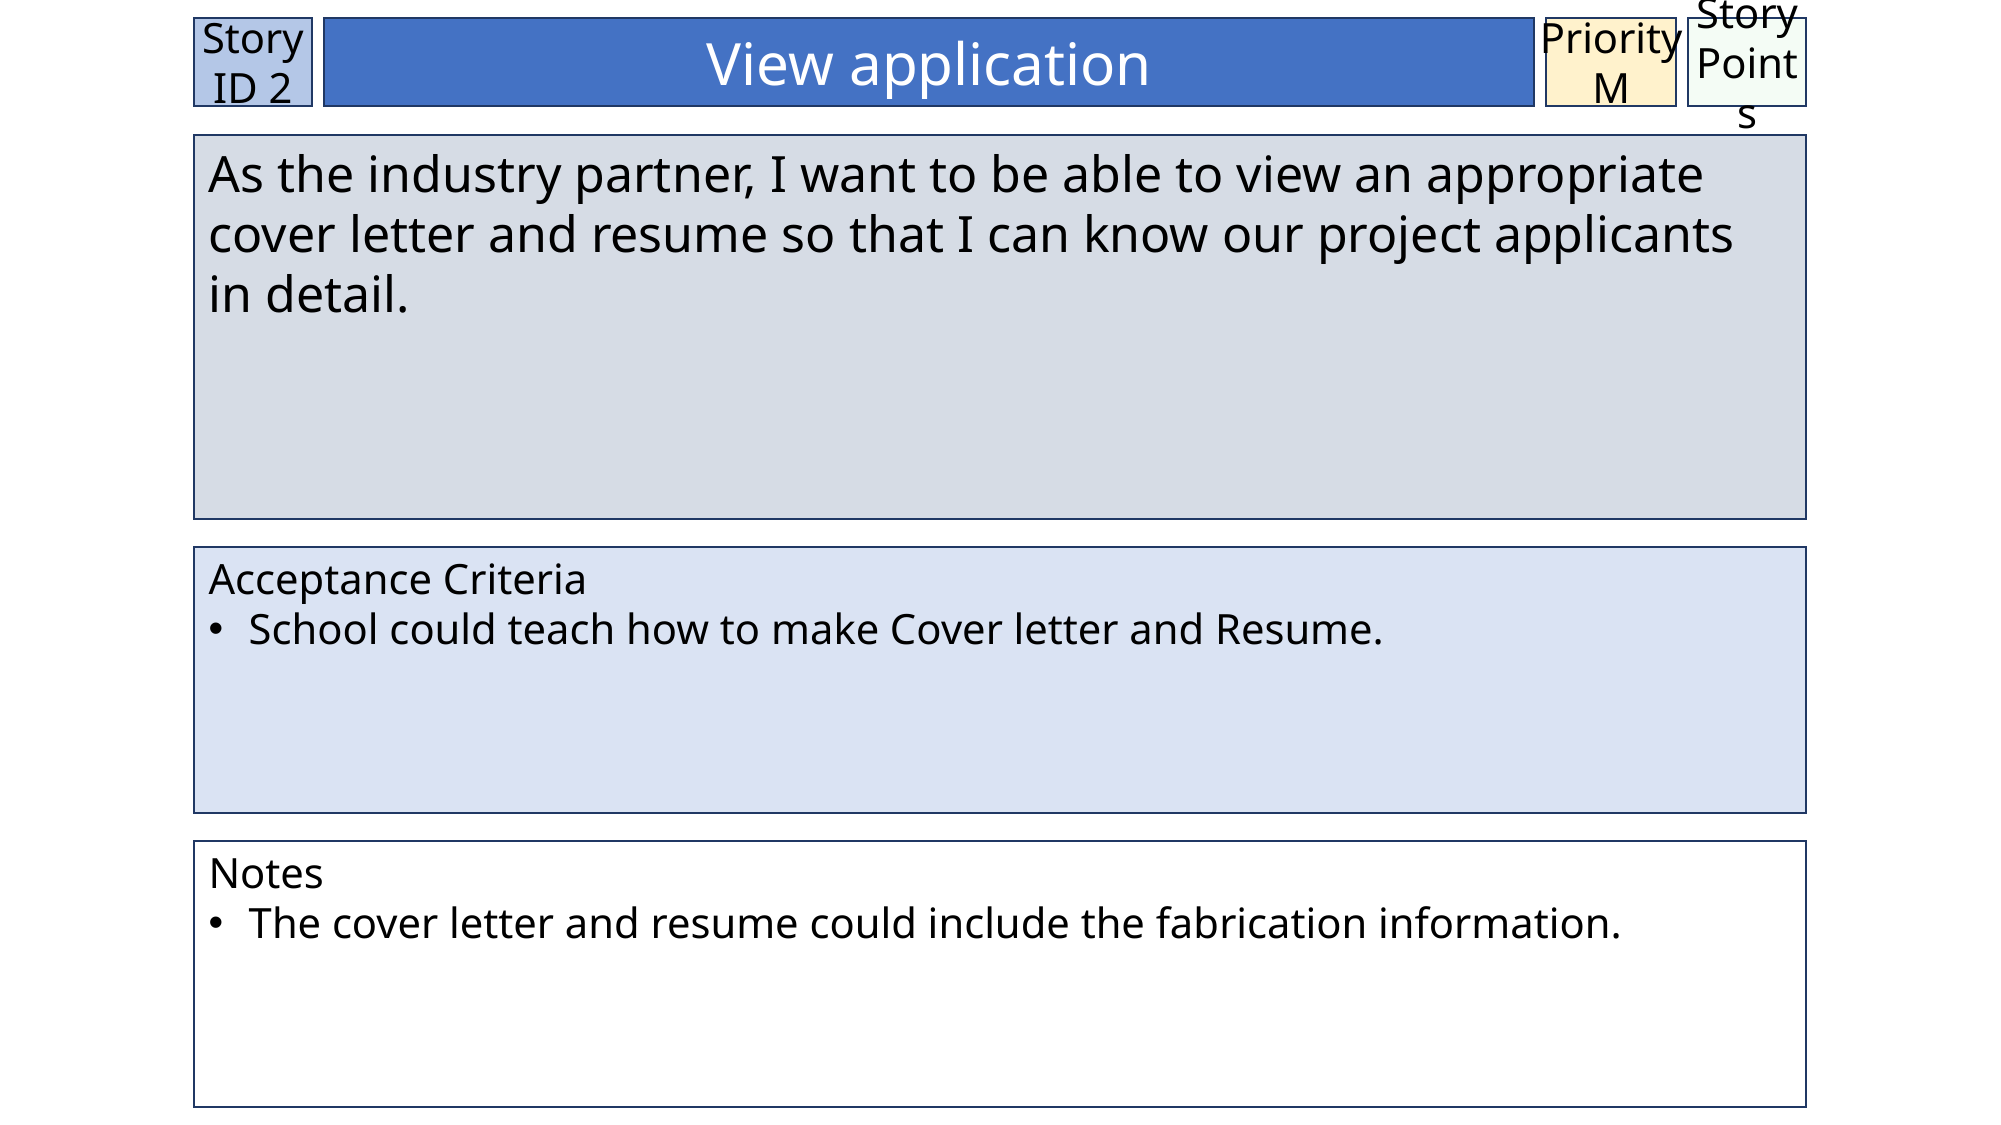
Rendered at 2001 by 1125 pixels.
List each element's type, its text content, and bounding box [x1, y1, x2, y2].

text_box Story Points [1687, 17, 1807, 107]
text_box Notes The cover letter and resume could include the fabrication information. [193, 840, 1807, 1108]
text_box View application [323, 17, 1535, 107]
text_box Acceptance Criteria School could teach how to make Cover letter and Resume. [193, 546, 1807, 814]
text_box As the industry partner, I want to be able to view an appropriate cover letter and resume so that I can know our project applicants in detail. [193, 134, 1807, 520]
text_box Priority M [1545, 17, 1677, 107]
text_box Story ID 2 [193, 17, 313, 107]
